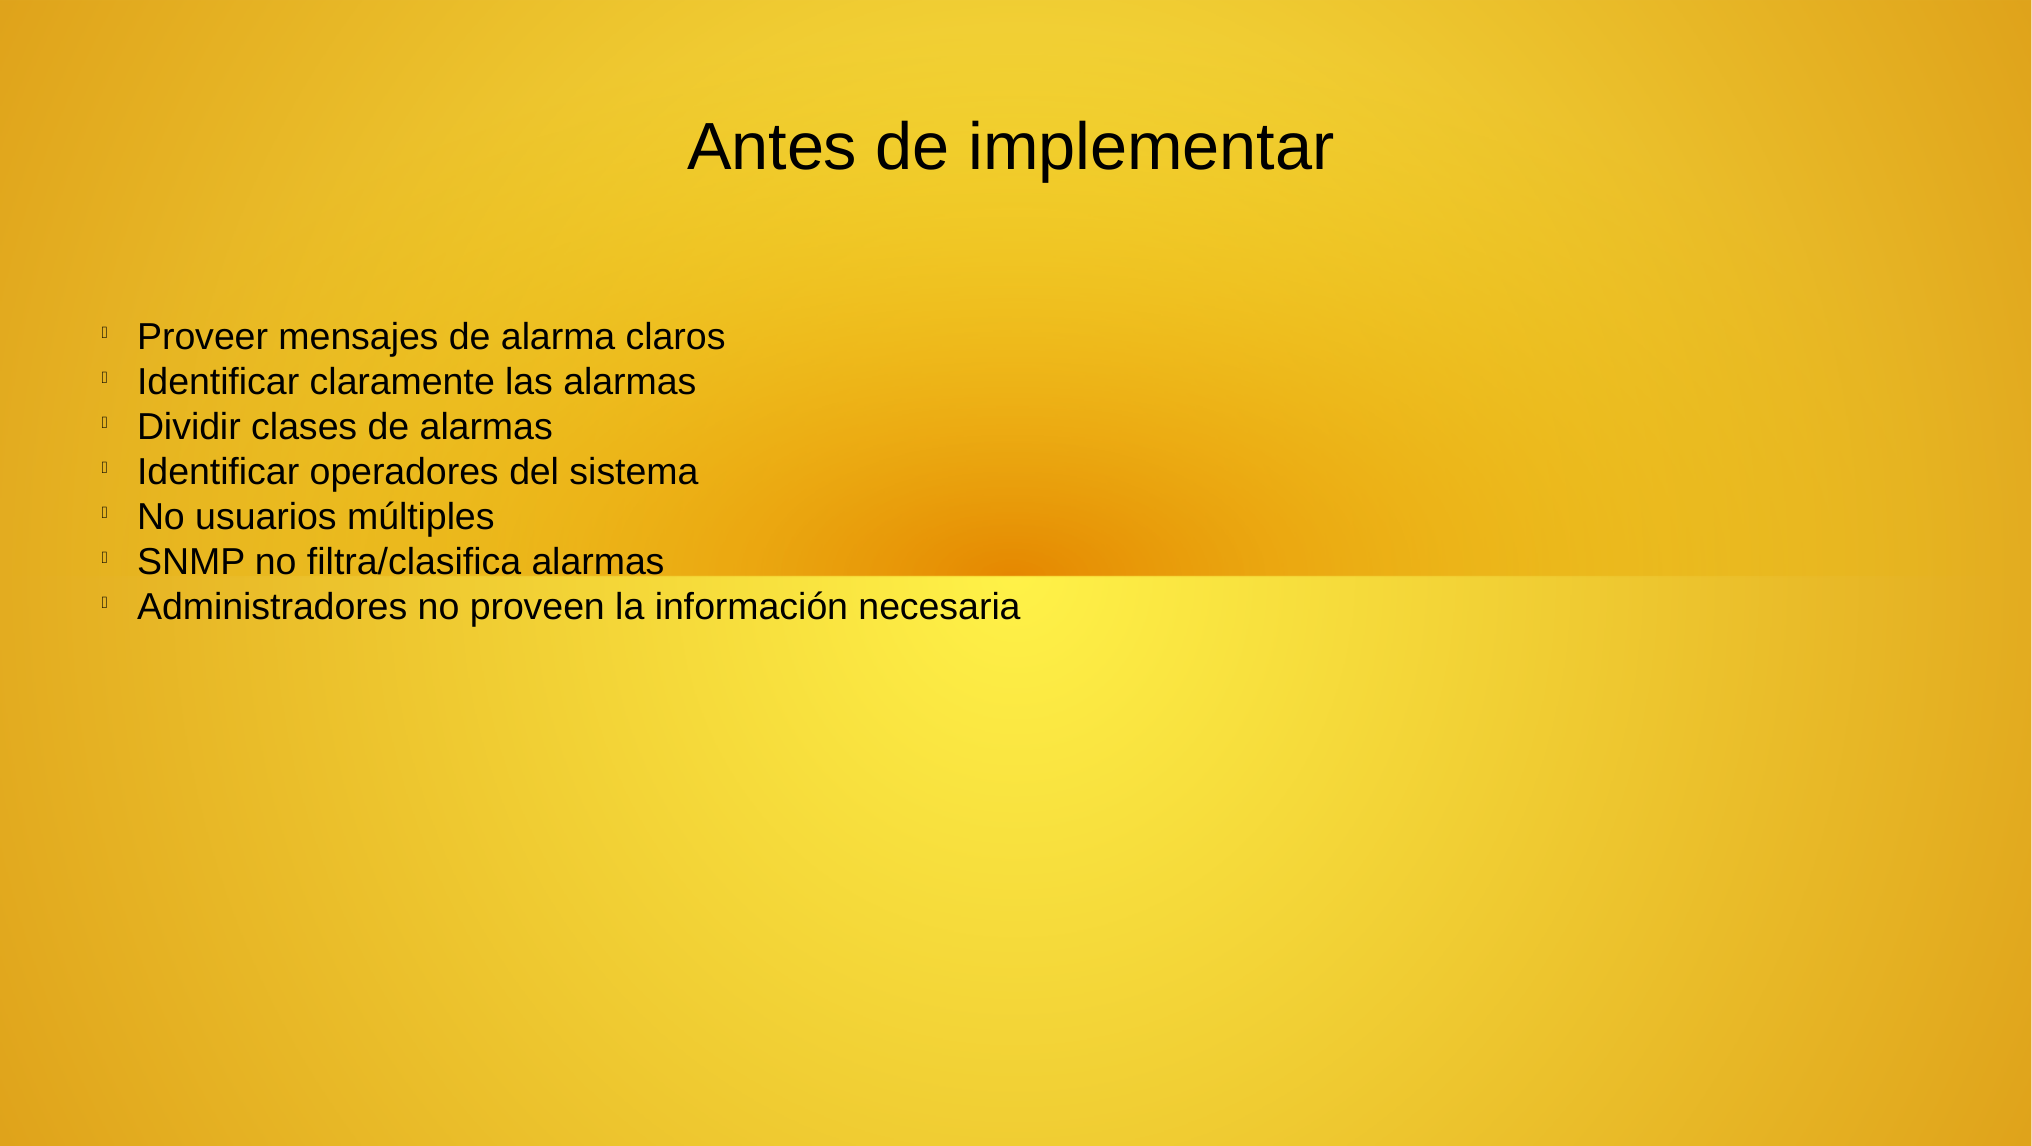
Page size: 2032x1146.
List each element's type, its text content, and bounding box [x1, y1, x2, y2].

picture [0, 0, 2032, 1146]
text_box Proveer mensajes de alarma claros Identificar claramente las alarmas Dividir clases de alarmas Identificar operadores del sistema No usuarios múltiples SNMP no filtra/clasifica alarmas Administradores no proveen la información necesaria [101, 312, 1930, 977]
text_box Antes de implementar [96, 47, 1926, 239]
